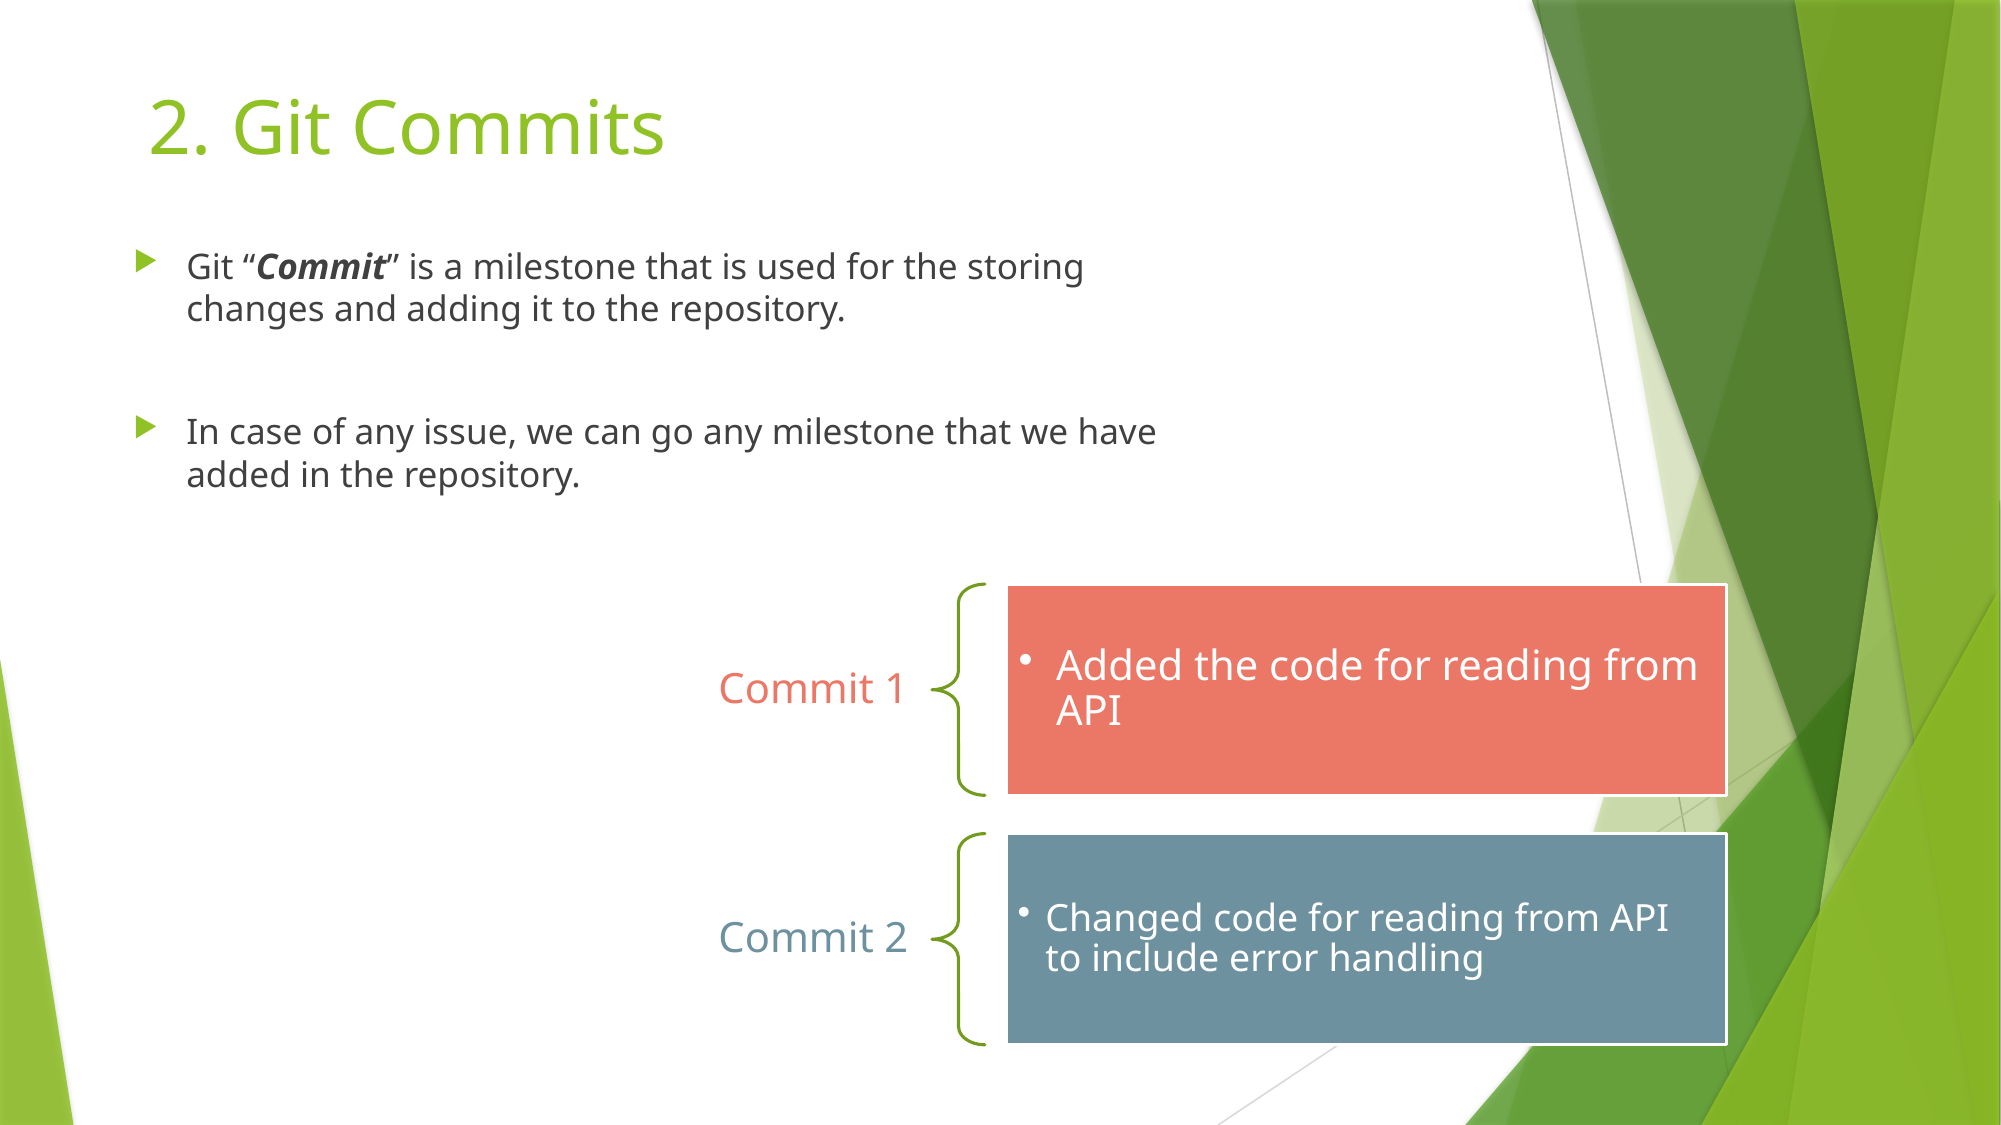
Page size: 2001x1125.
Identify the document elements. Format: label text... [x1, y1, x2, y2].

title 2. Git Commits [133, 42, 1715, 207]
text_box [666, 369, 1728, 1125]
list Git “Commit” is a milestone that is used for the storing changes and adding it to the repository. In case of any issue, we can go any milestone that we have added in the repository. [118, 236, 1216, 503]
